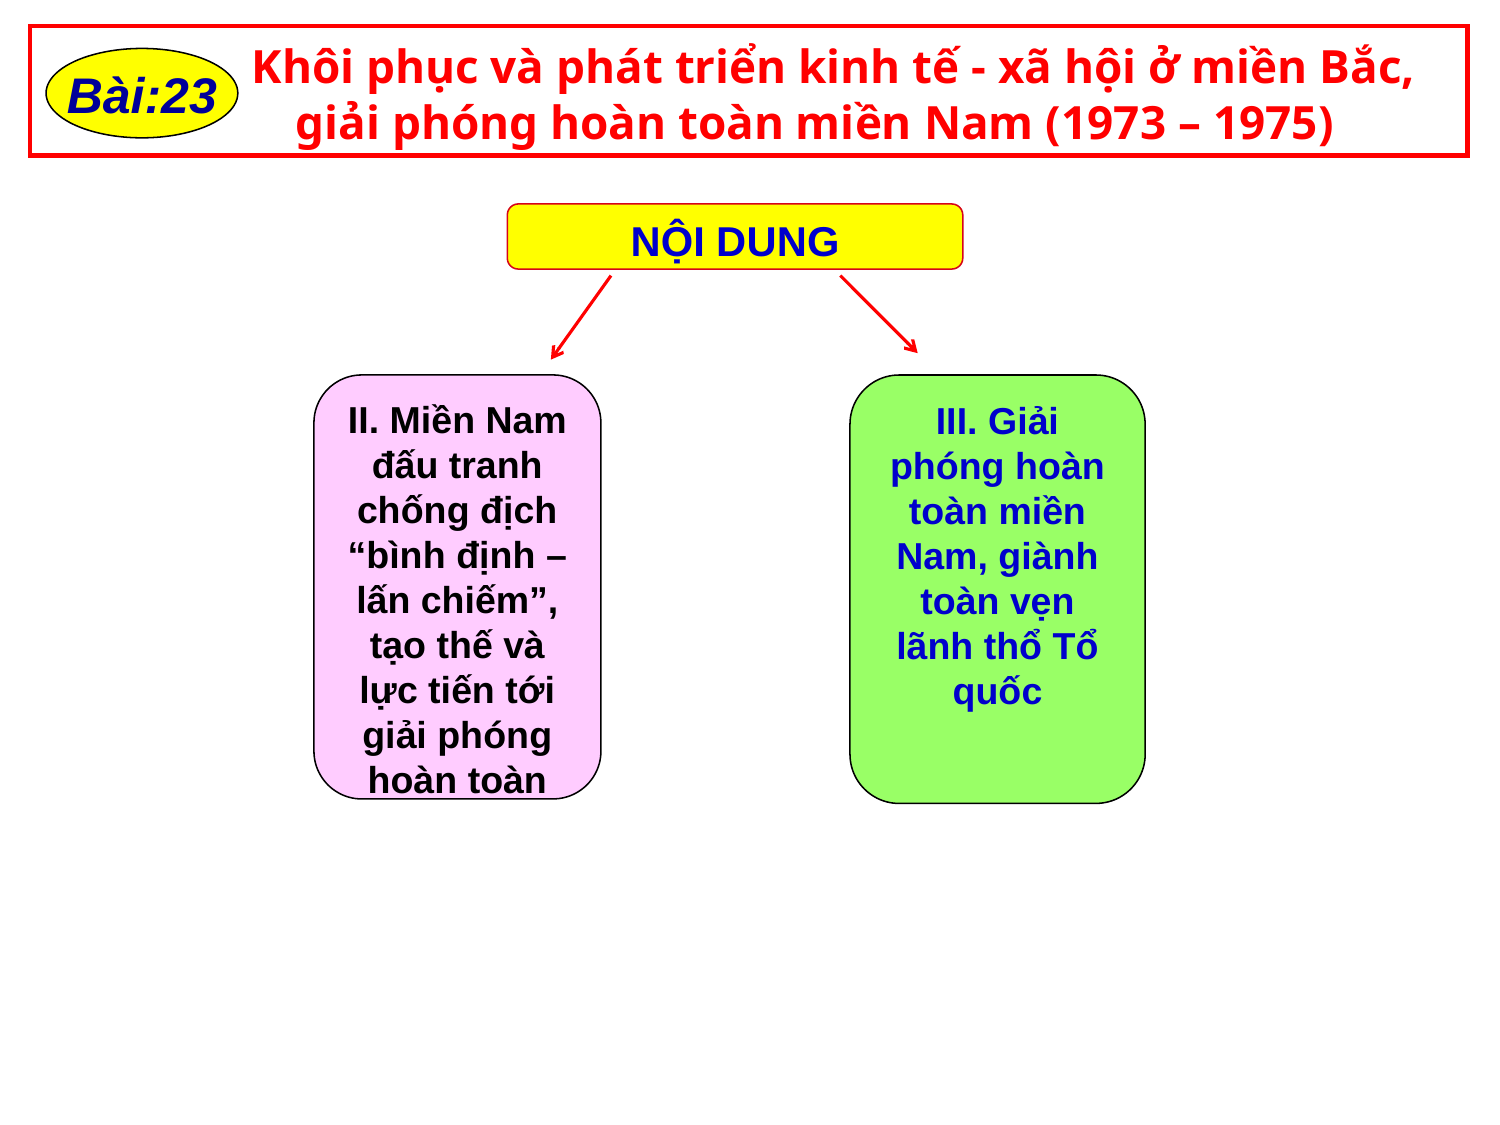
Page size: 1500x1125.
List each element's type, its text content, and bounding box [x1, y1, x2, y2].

text_box II. Miền Nam đấu tranh chống địch “bình định – lấn chiếm”, tạo thế và lực tiến tới giải phóng hoàn toàn [313, 374, 601, 799]
text_box III. Giải phóng hoàn toàn miền Nam, giành toàn vẹn lãnh thổ Tổ quốc [849, 375, 1146, 804]
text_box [840, 275, 918, 354]
text_box Khôi phục và phát triển kinh tế - xã hội ở miền Bắc, giải phóng hoàn toàn miền Nam (1973 – 1975) [30, 25, 1468, 156]
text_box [550, 275, 612, 360]
text_box NỘI DUNG [507, 203, 963, 270]
